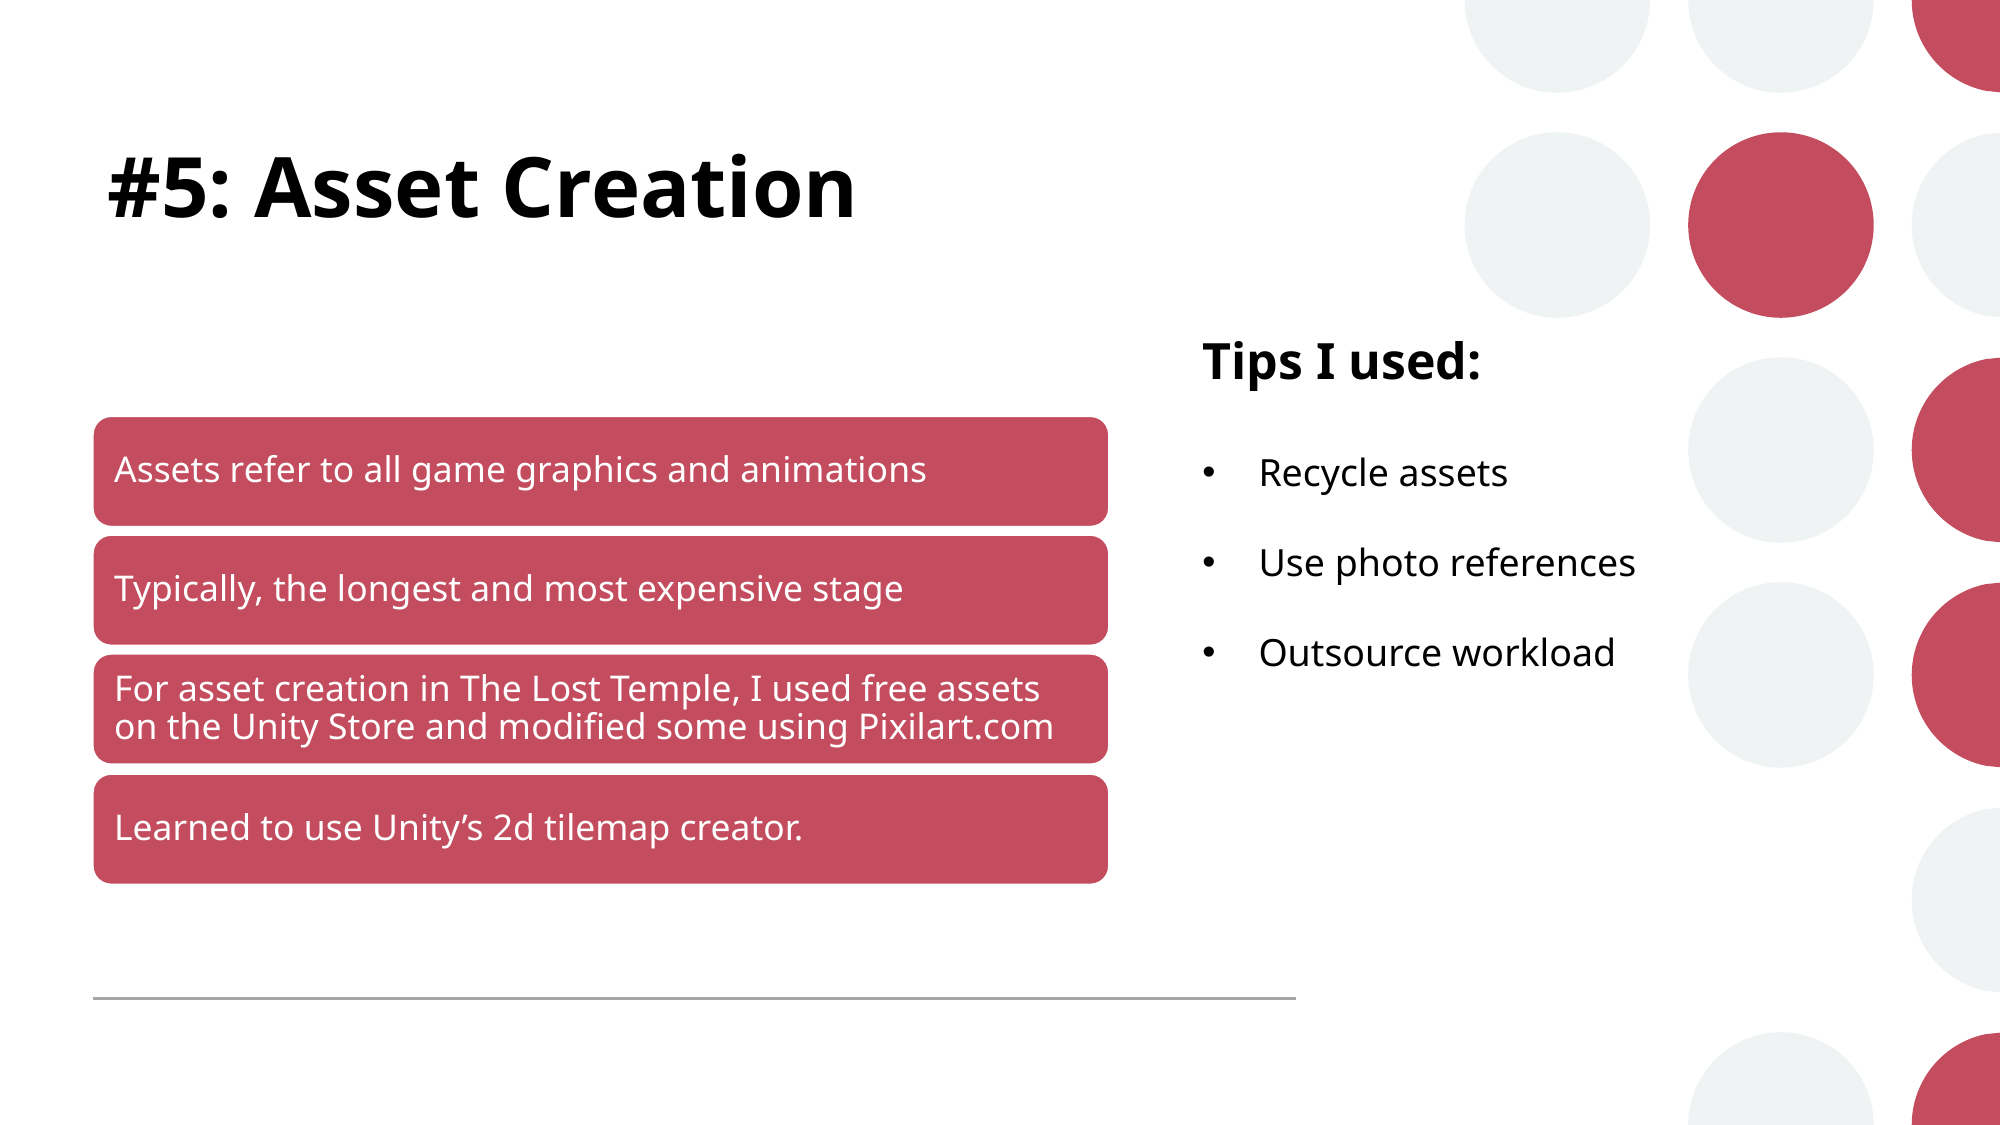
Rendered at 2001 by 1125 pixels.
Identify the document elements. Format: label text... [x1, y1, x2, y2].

text_box Tips I used: Recycle assets Use photo references Outsource workload [1187, 321, 1794, 682]
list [92, 354, 1110, 946]
title #5: Asset Creation [92, 126, 1297, 335]
